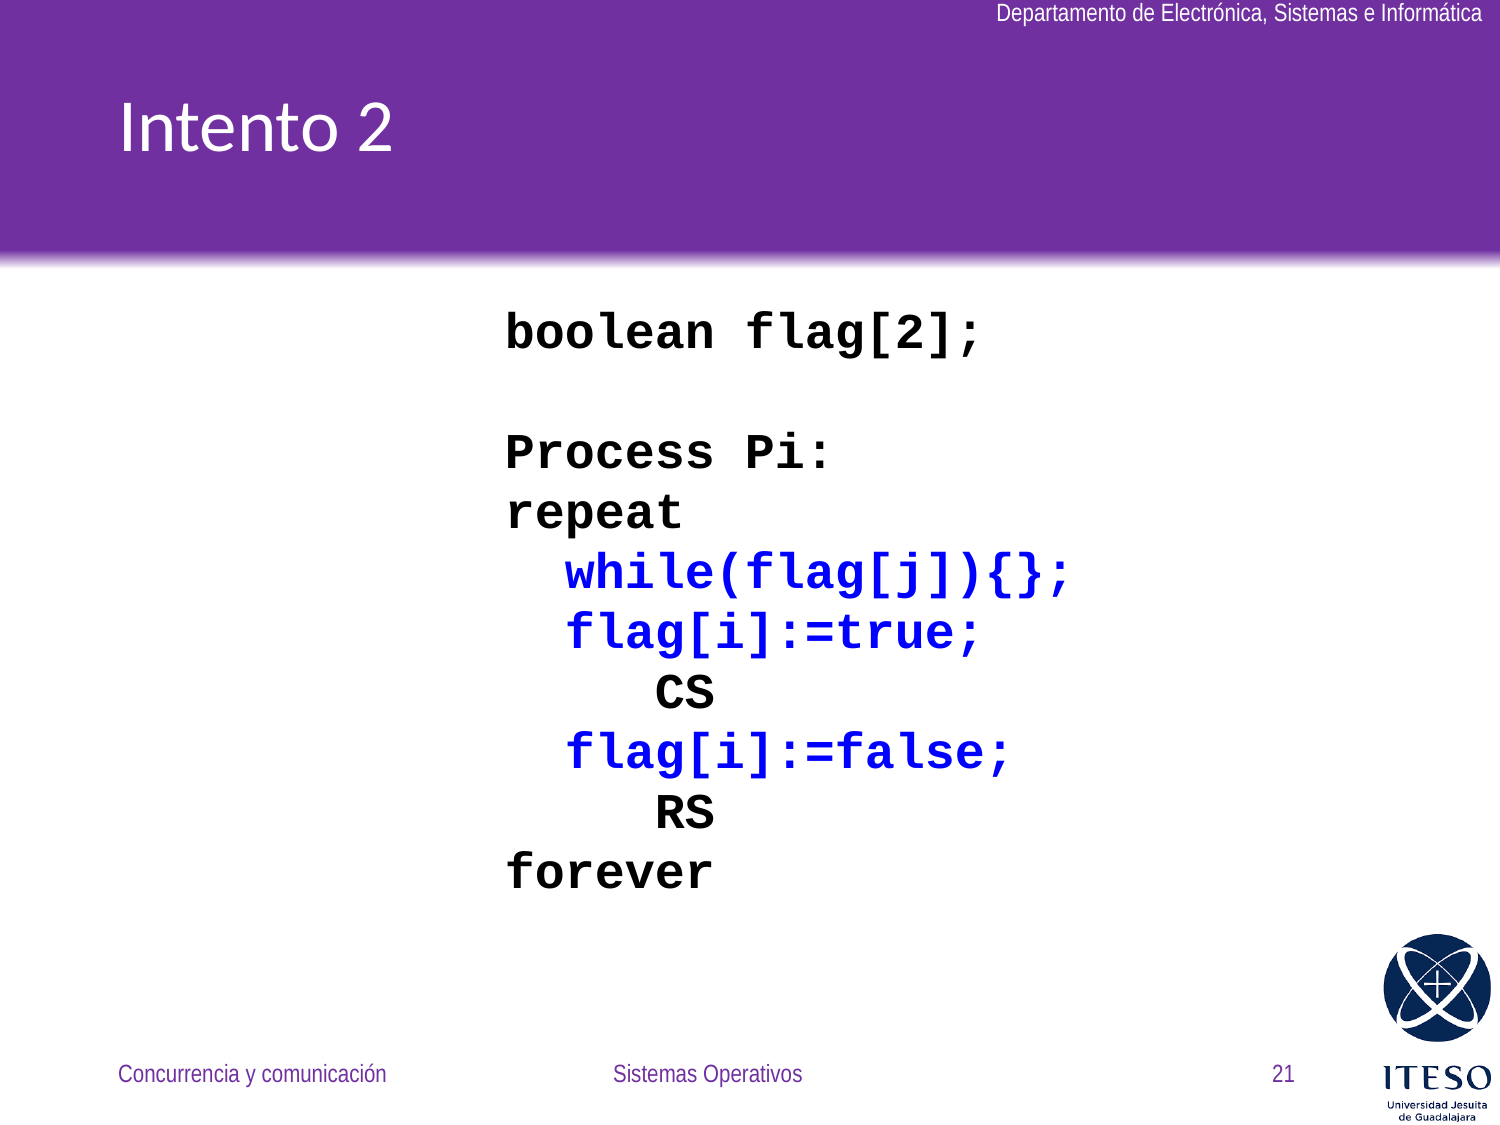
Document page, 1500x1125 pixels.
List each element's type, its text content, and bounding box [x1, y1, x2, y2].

slide_number Concurrencia y comunicación [103, 1042, 441, 1103]
slide_number 21 [972, 1042, 1310, 1103]
picture [1383, 934, 1491, 1122]
text_box boolean flag[2]; Process Pi: repeat while(flag[j]){}; flag[i]:=true; CS flag[i]:=false; RS forever [490, 290, 1103, 906]
title Intento 2 [103, 23, 1397, 232]
footer Sistemas Operativos [454, 1042, 962, 1103]
